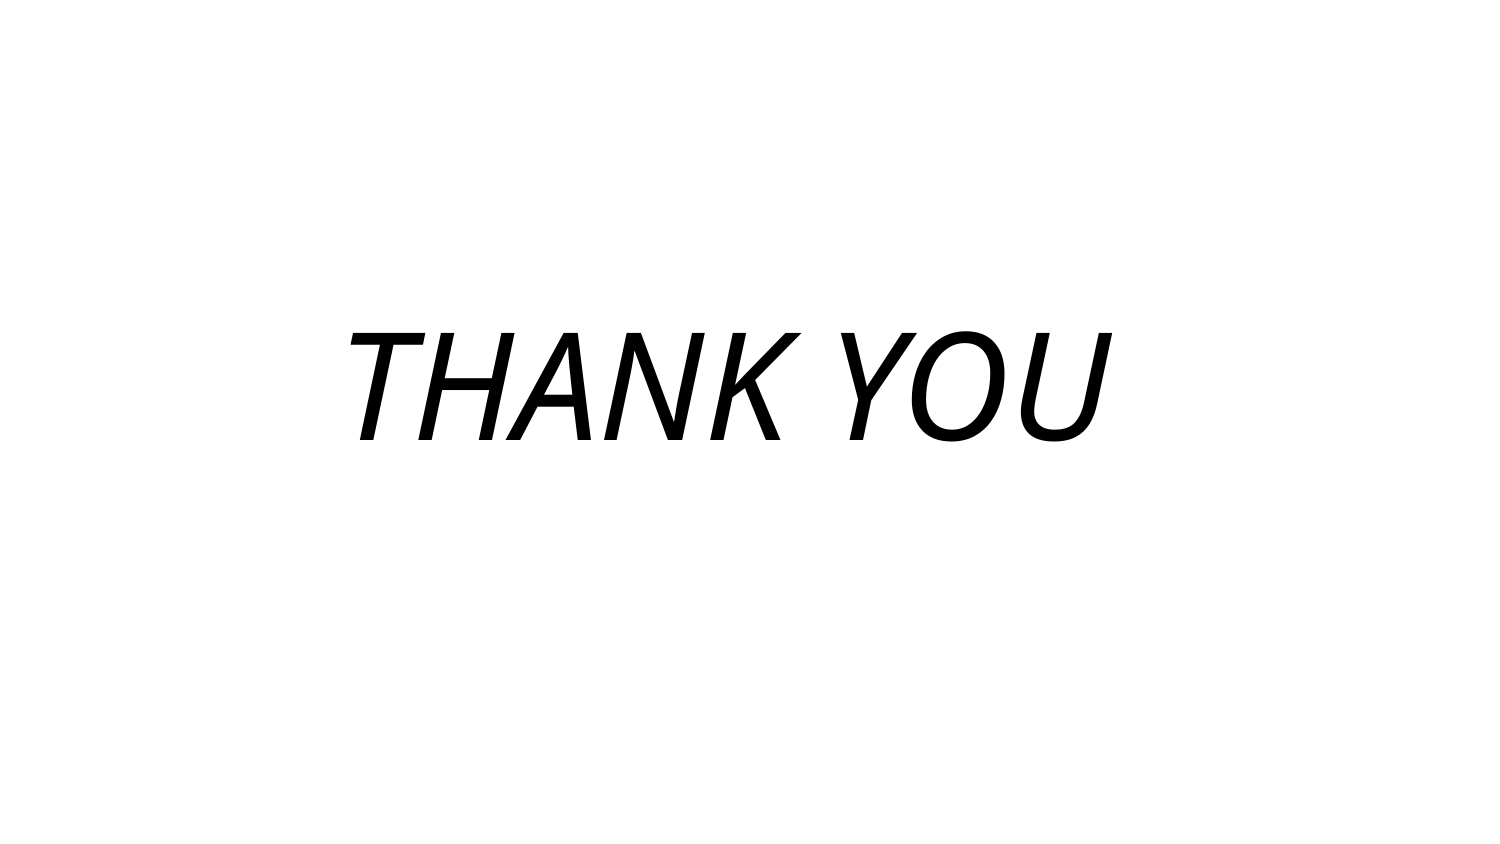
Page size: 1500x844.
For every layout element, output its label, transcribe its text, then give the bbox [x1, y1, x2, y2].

text_box THANK YOU [143, 283, 1305, 478]
